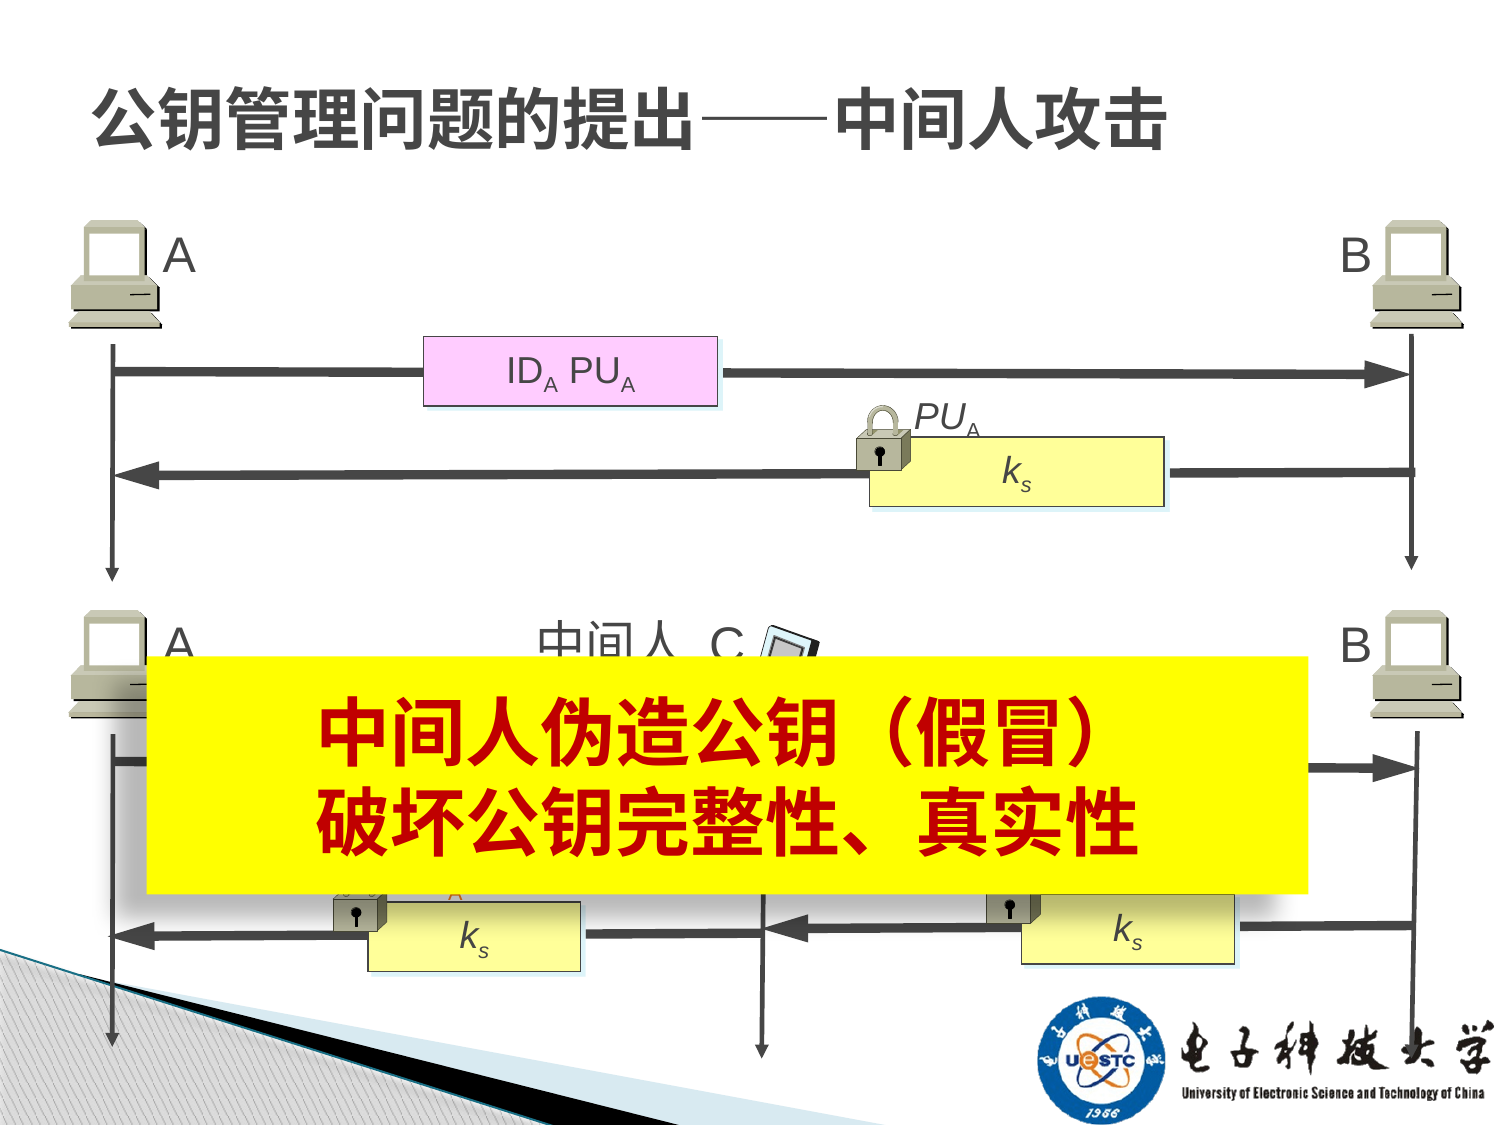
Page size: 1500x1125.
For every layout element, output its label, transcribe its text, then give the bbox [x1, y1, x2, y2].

text_box 中间人伪造公钥（假冒） 破坏公钥完整性、真实性 [217, 652, 519, 727]
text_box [111, 336, 1412, 384]
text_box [111, 384, 1416, 507]
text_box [111, 727, 766, 798]
picture [1037, 995, 1495, 1125]
text_box 中间人伪造公钥（假冒） 破坏公钥完整性、真实性 [217, 809, 519, 845]
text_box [1323, 215, 1465, 571]
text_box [525, 605, 820, 727]
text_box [67, 605, 212, 1048]
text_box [525, 976, 820, 1059]
text_box 中间人伪造公钥（假冒） 破坏公钥完整性、真实性 [824, 796, 1313, 838]
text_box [525, 796, 820, 845]
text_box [760, 838, 1416, 965]
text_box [107, 845, 762, 972]
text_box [67, 215, 212, 582]
text_box 中间人伪造公钥（假冒） 破坏公钥完整性、真实性 [824, 652, 1313, 715]
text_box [1323, 605, 1465, 1059]
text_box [765, 715, 1420, 786]
title 公钥管理问题的提出——中间人攻击 [75, 45, 1425, 191]
